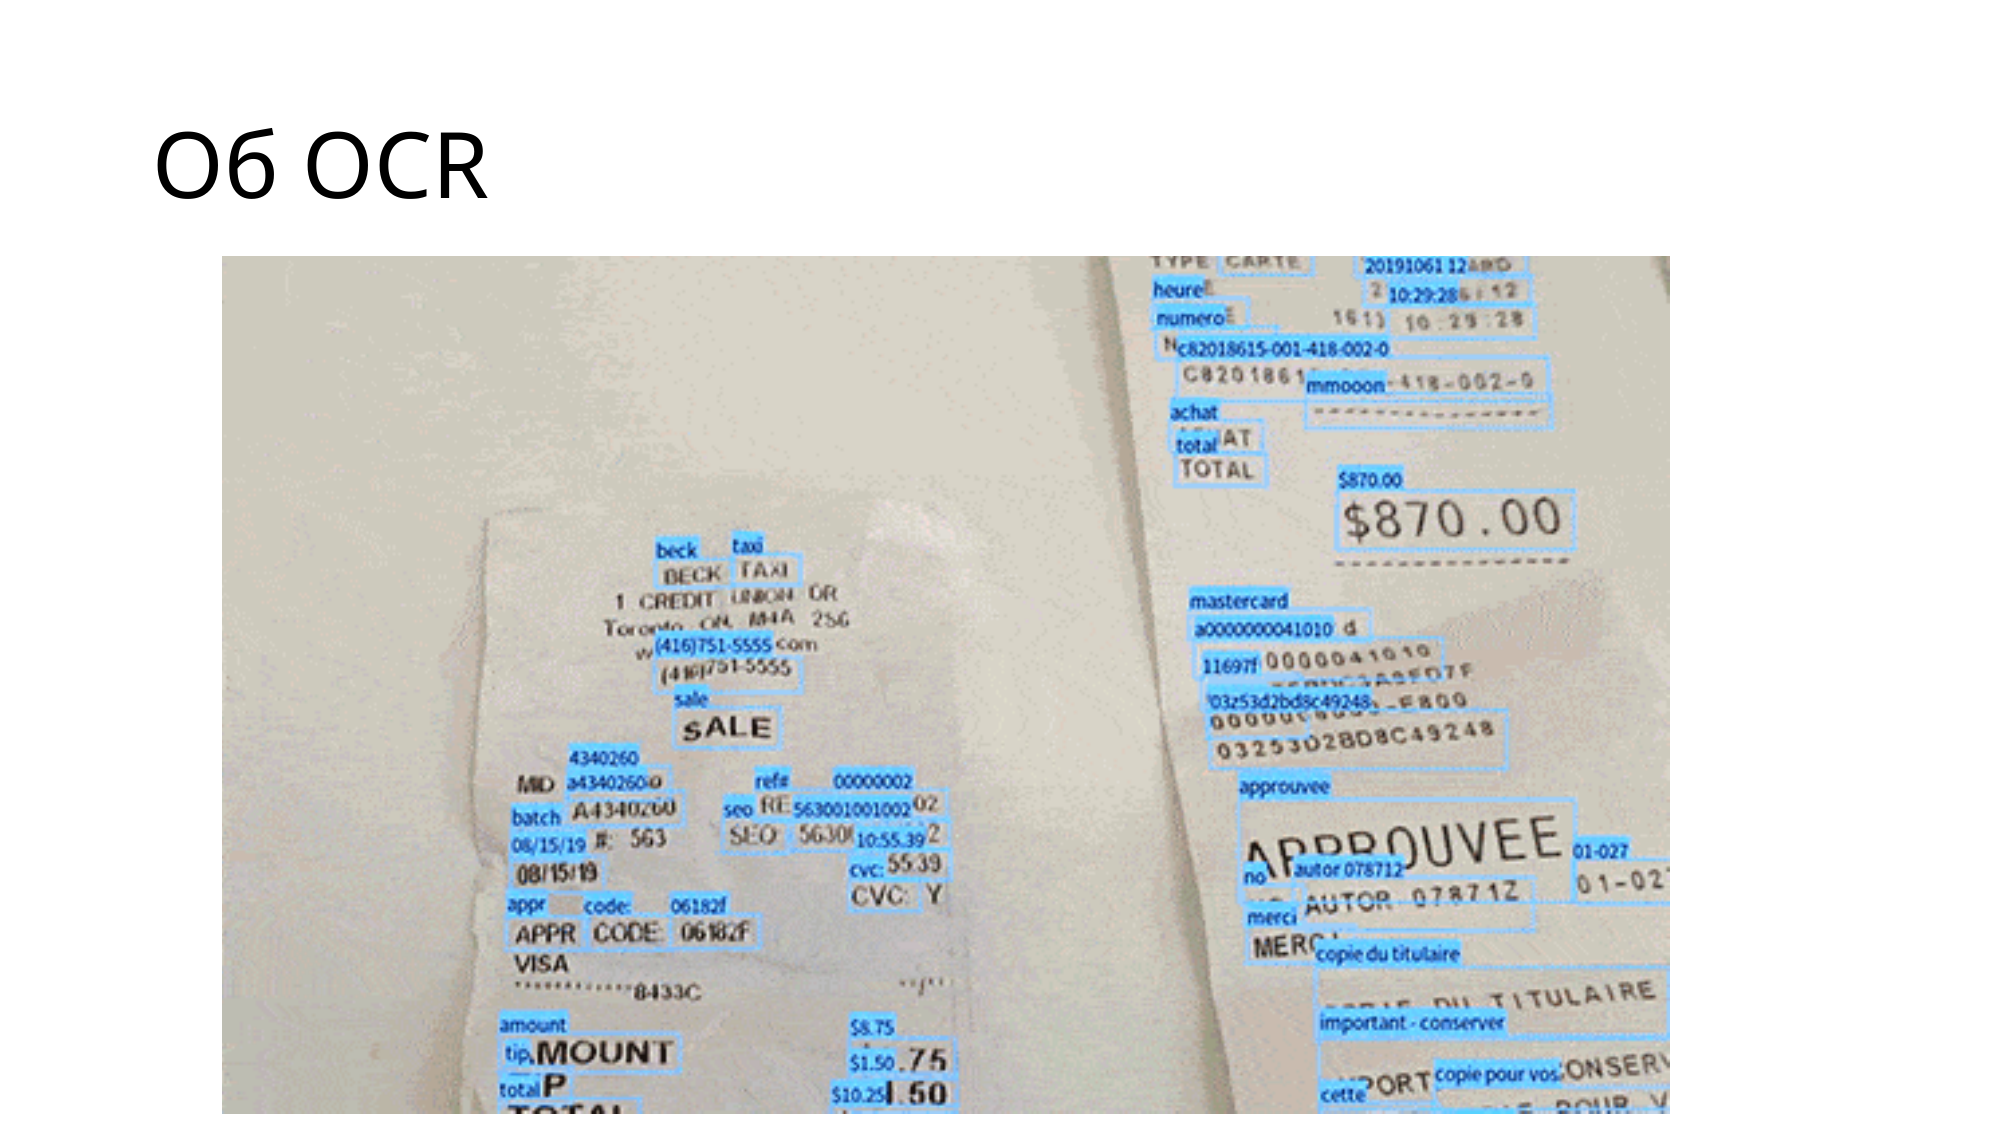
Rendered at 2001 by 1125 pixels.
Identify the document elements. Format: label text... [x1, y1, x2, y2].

picture [222, 256, 1670, 1114]
title Об OCR [137, 59, 1863, 278]
